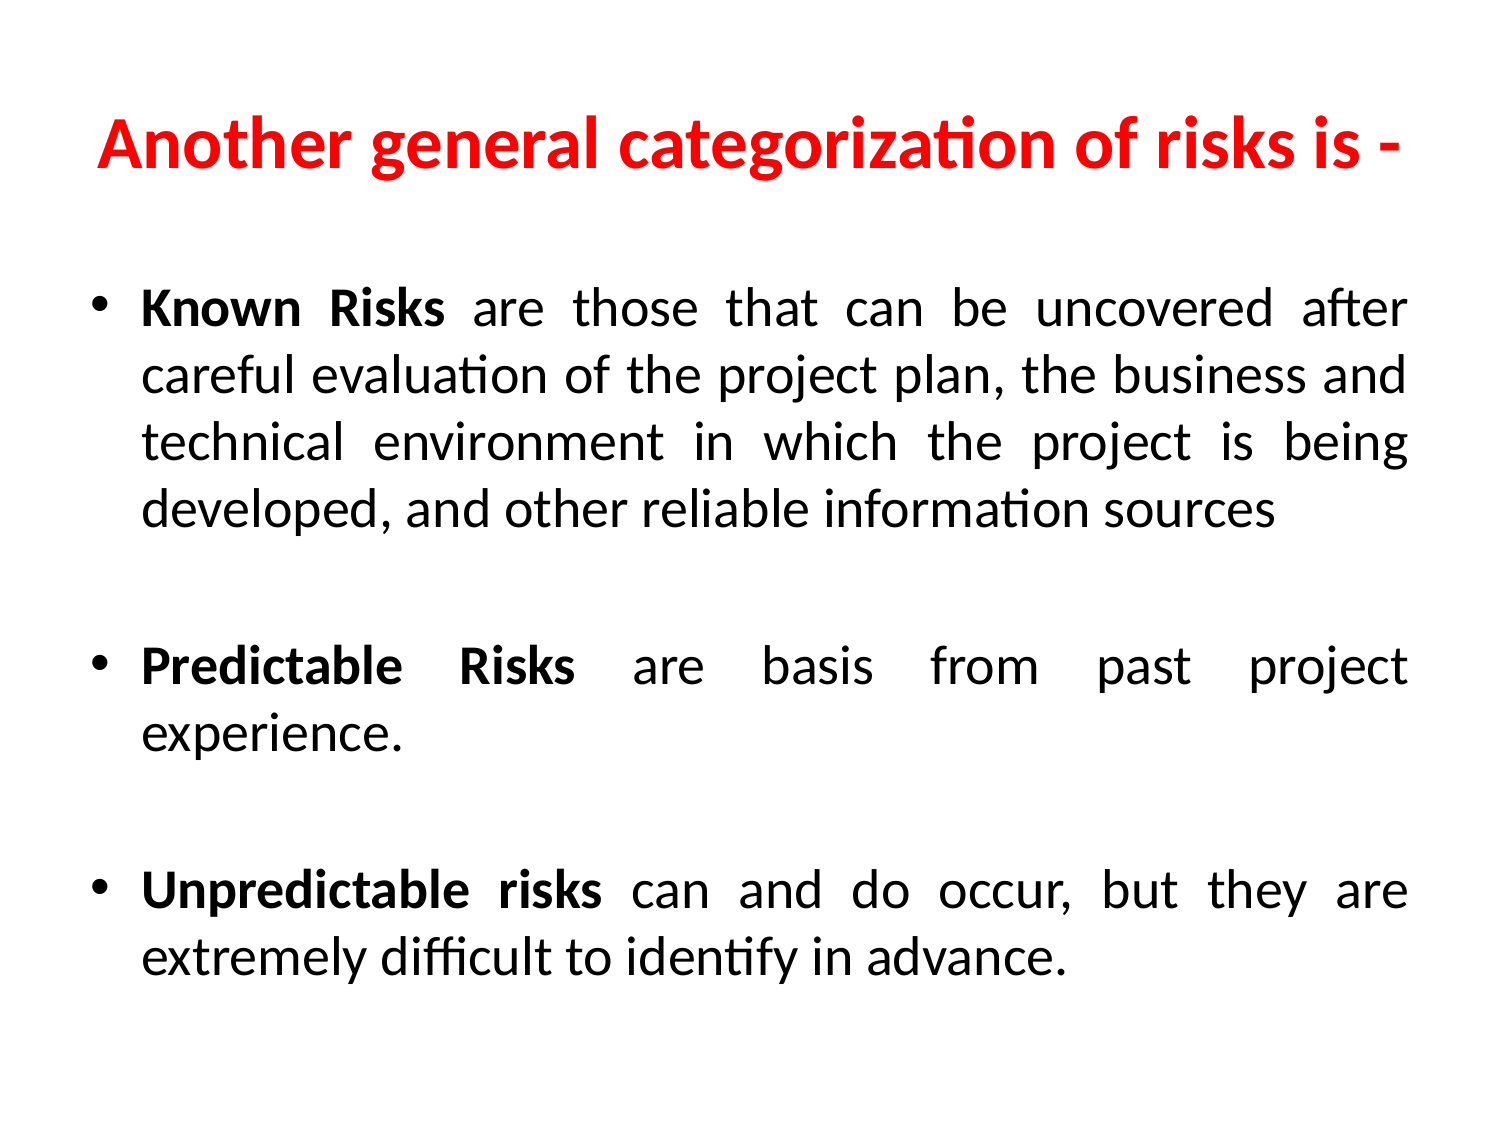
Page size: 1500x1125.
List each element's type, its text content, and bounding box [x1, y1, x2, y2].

list Known Risks are those that can be uncovered after careful evaluation of the project plan, the business and technical environment in which the project is being developed, and other reliable information sources Predictable Risks are basis from past project experience. Unpredictable risks can and do occur, but they are extremely difficult to identify in advance. [75, 262, 1425, 1005]
title Another general categorization of risks is - [75, 45, 1425, 233]
